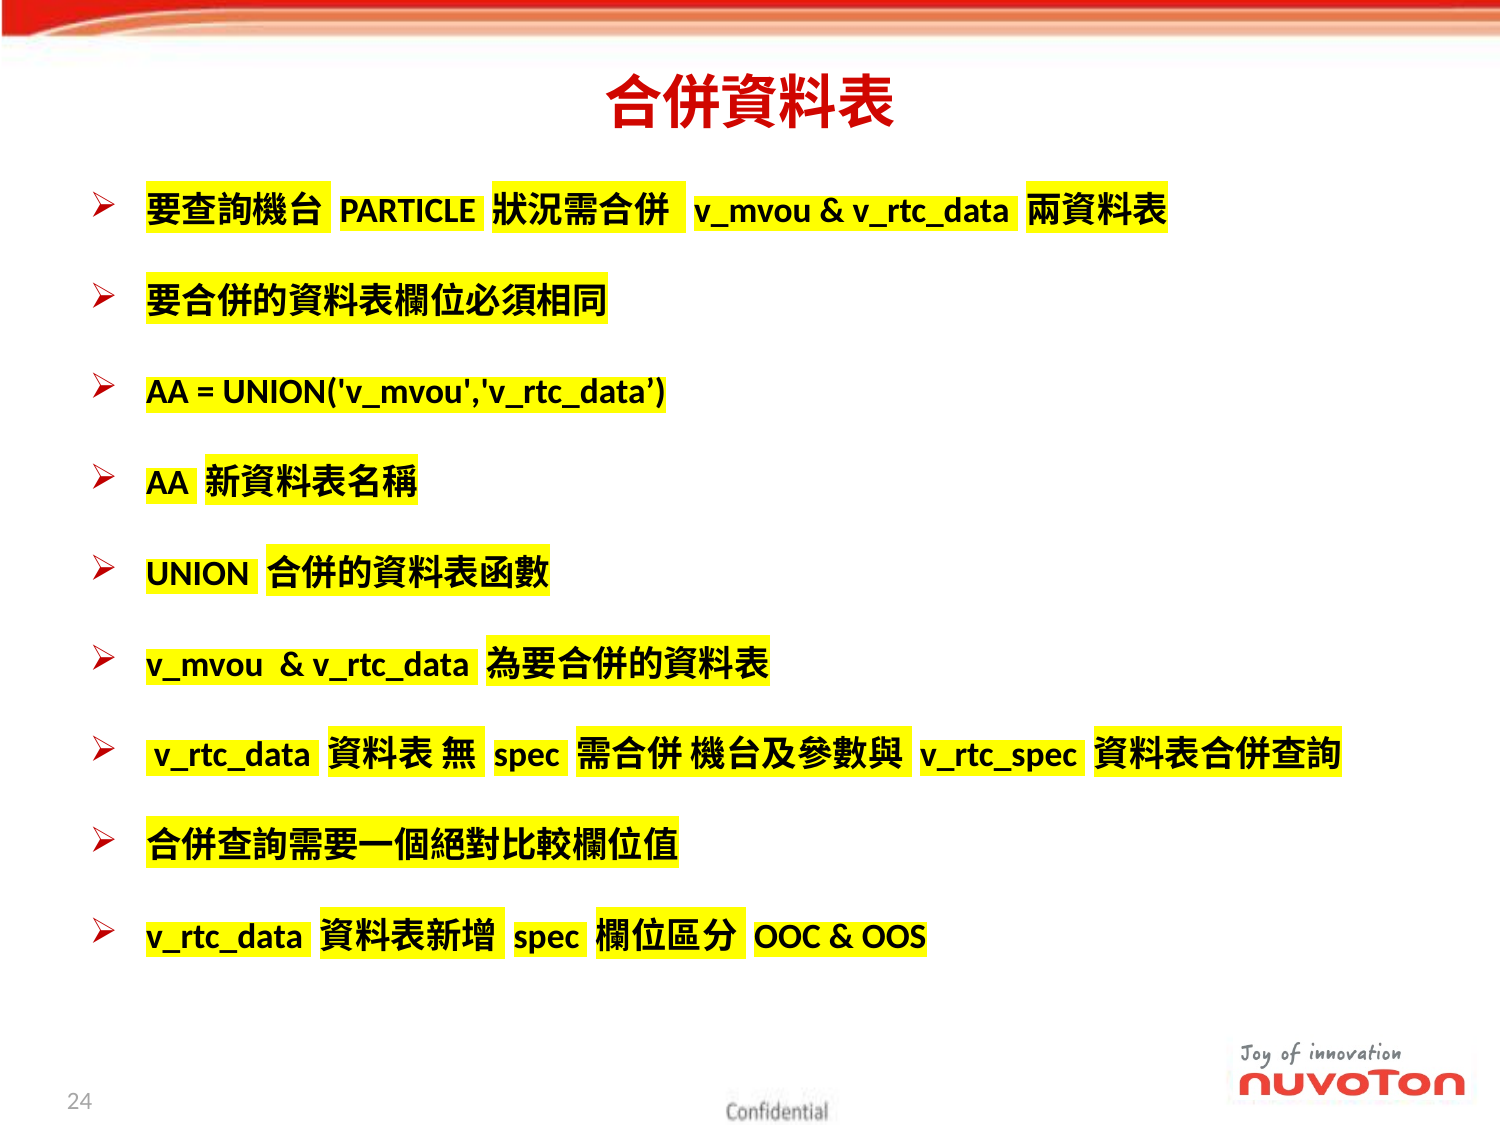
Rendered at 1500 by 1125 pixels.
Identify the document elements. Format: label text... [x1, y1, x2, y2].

title 合併資料表 [75, 66, 1425, 149]
picture [1, 0, 1500, 1125]
slide_number 23 [0, 1069, 160, 1125]
text_box 要查詢機台 PARTICLE 狀況需合併 v_mvou & v_rtc_data 兩資料表 要合併的資料表欄位必須相同 AA = UNION('v_mvou','v_rtc_data’) AA 新資料表名稱 UNION 合併的資料表函數 v_mvou & v_rtc_data 為要合併的資料表 v_rtc_data 資料表 無 spec 需合併 機台及參數與 v_rtc_spec 資料表合併查詢 合併查詢需要一個絕對比較欄位值 v_rtc_data 資料表新增 spec 欄位區分 OOC & OOS [74, 184, 1425, 1005]
